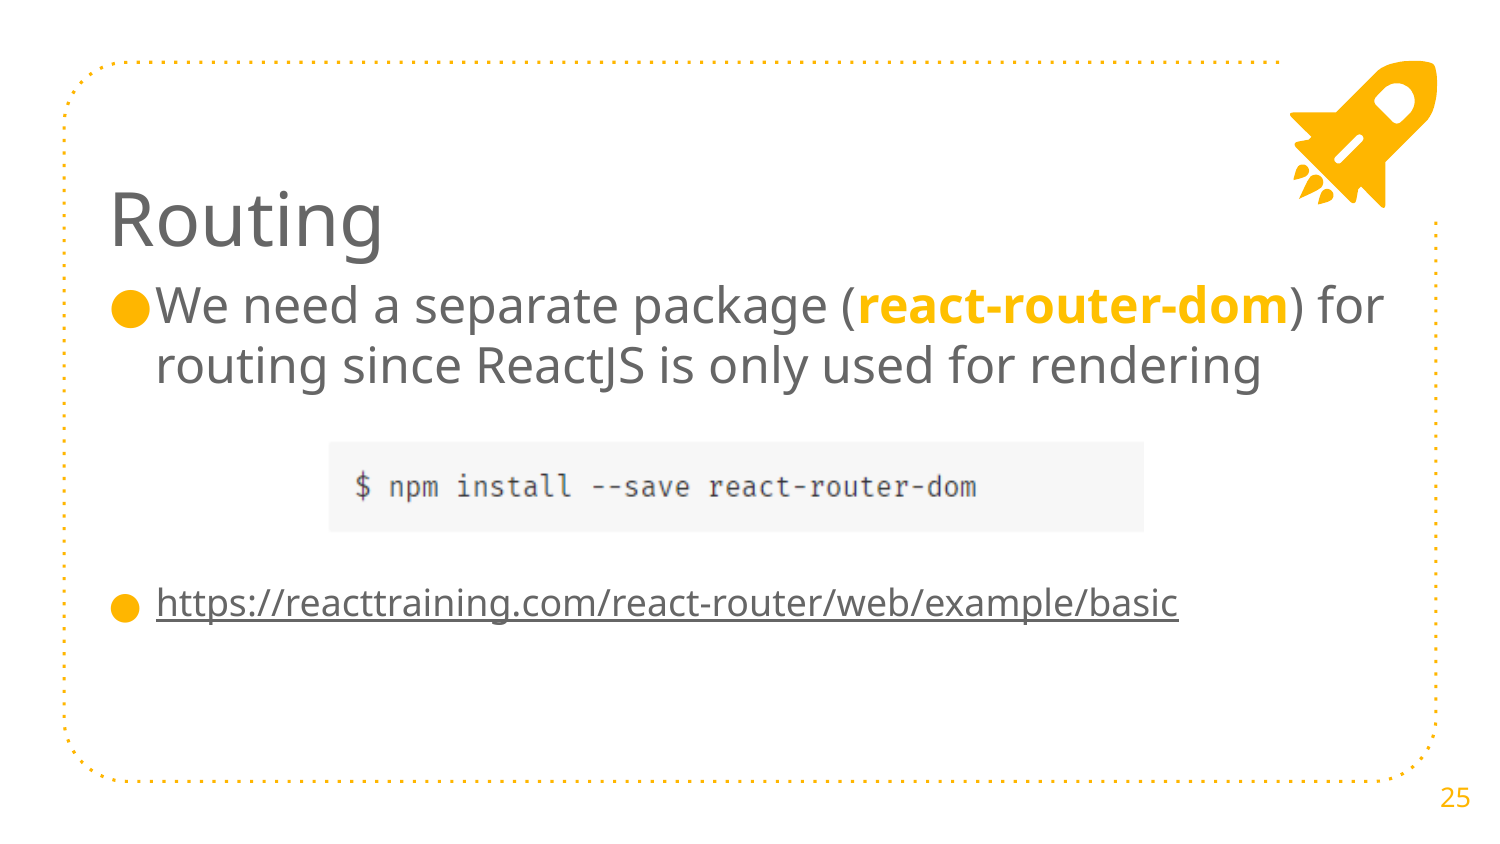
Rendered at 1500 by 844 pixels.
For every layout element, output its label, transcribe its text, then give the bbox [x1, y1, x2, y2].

slide_number 25 [1411, 753, 1500, 844]
list Routing We need a separate package (react-router-dom) for routing since ReactJS is only used for rendering https://reacttraining.com/react-router/web/example/basic [94, 63, 1412, 783]
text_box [1289, 60, 1438, 209]
picture [317, 414, 1144, 557]
